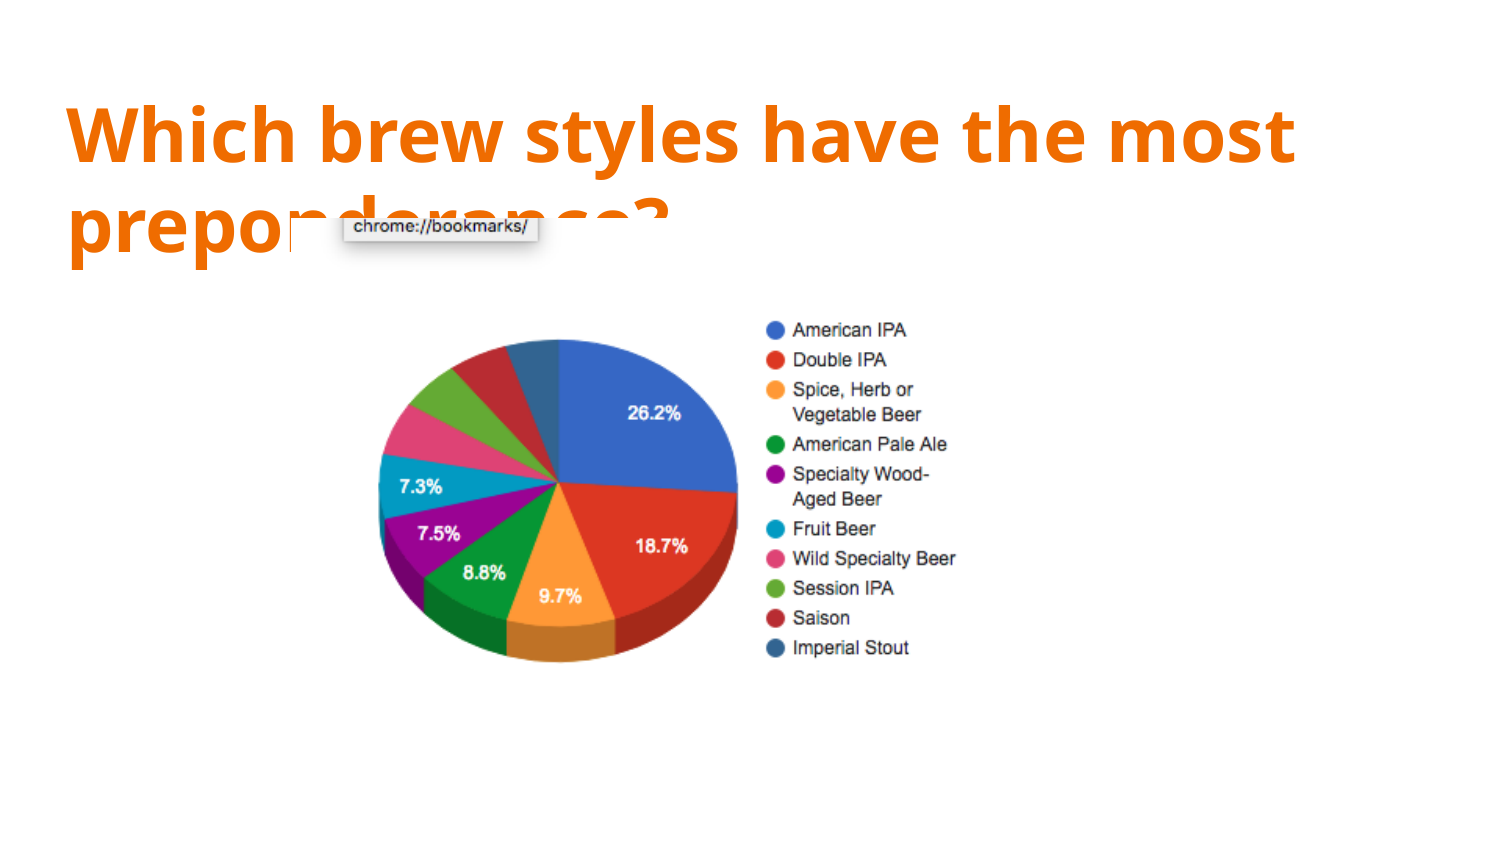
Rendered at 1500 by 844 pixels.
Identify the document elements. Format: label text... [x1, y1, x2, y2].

picture [290, 217, 1048, 750]
title Which brew styles have the most preponderance? [51, 72, 1449, 189]
